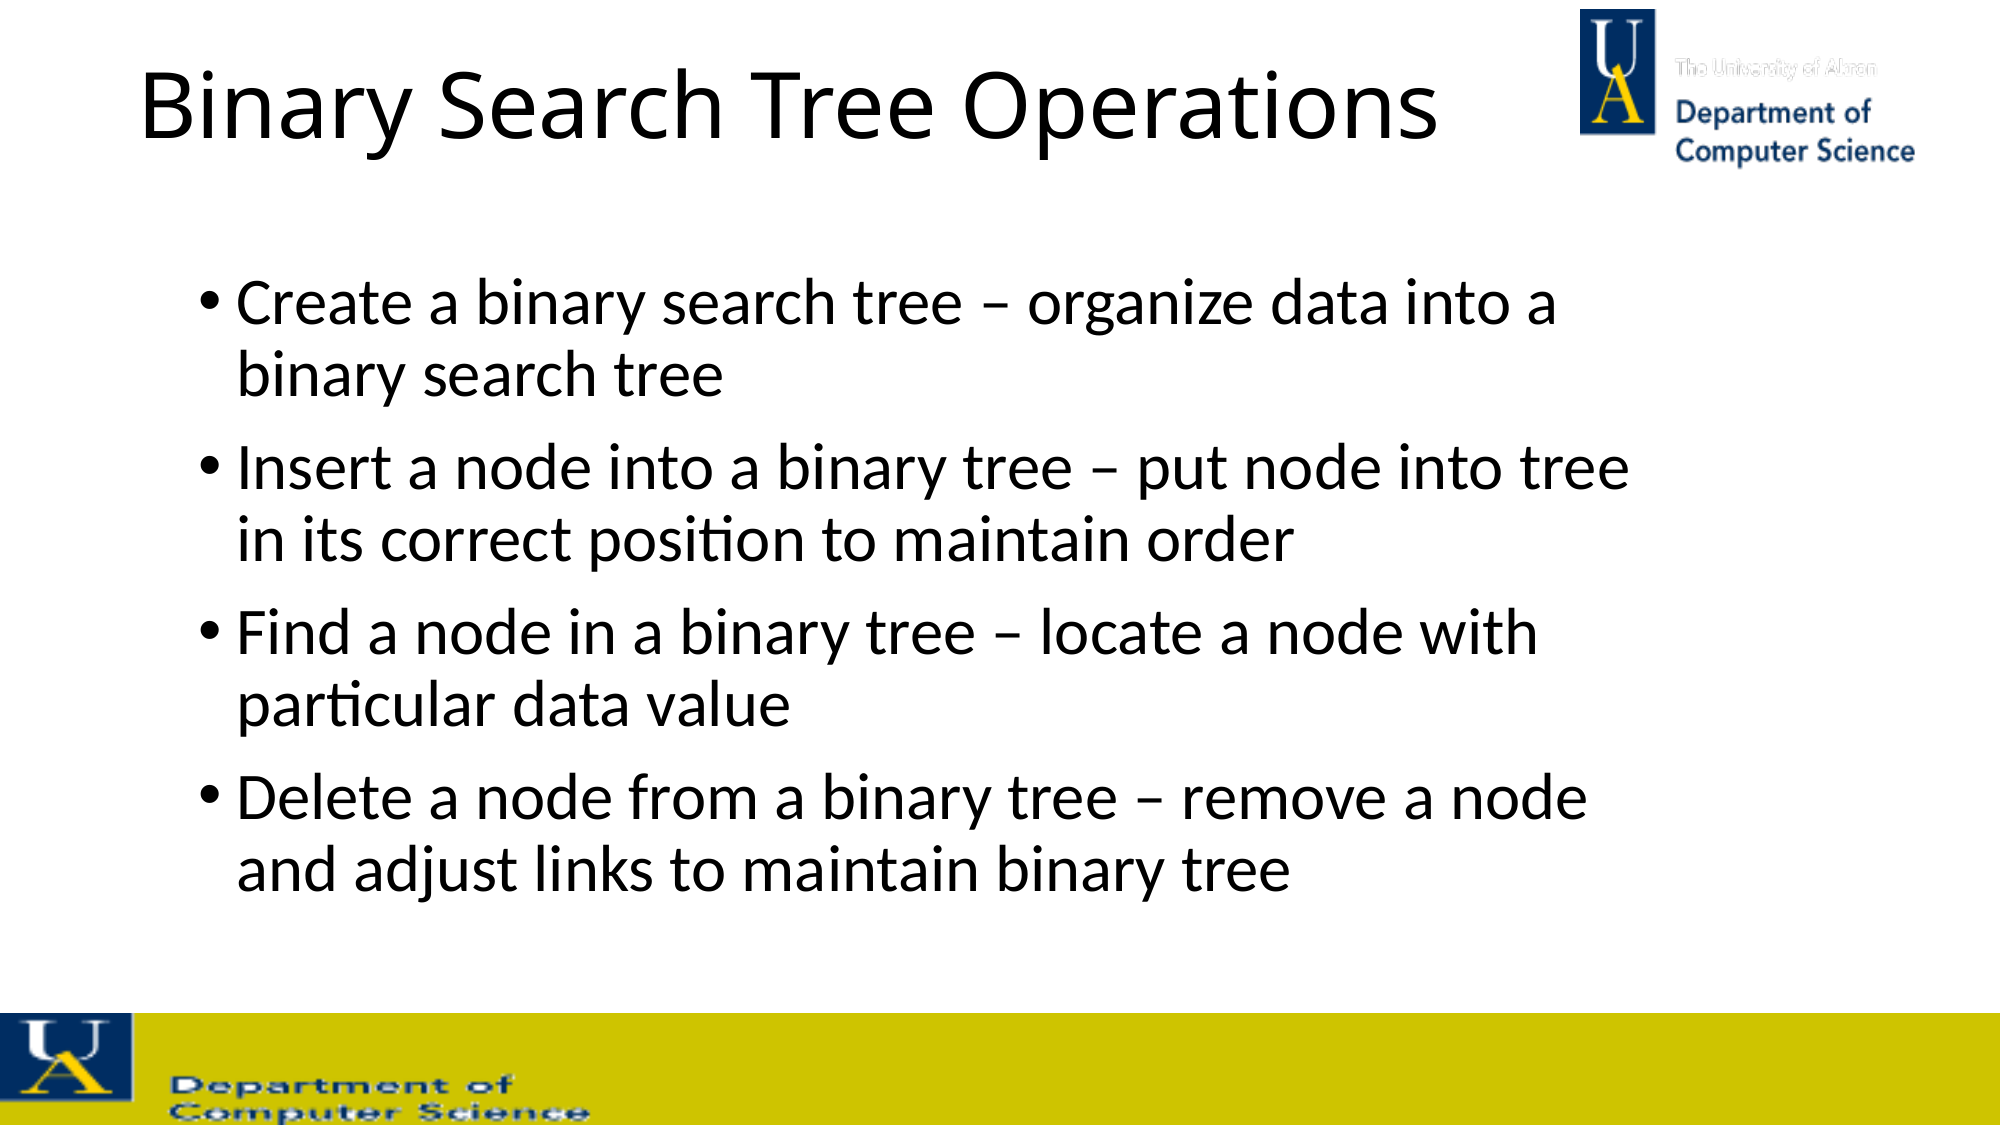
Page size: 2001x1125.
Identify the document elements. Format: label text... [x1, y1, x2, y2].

title Binary Search Tree Operations [122, 0, 1848, 218]
picture [0, 1013, 2000, 1125]
list Create a binary search tree – organize data into a binary search tree Insert a node into a binary tree – put node into tree in its correct position to maintain order Find a node in a binary tree – locate a node with particular data value Delete a node from a binary tree – remove a node and adjust links to maintain binary tree [183, 259, 1653, 874]
picture [1848, 9, 2001, 198]
